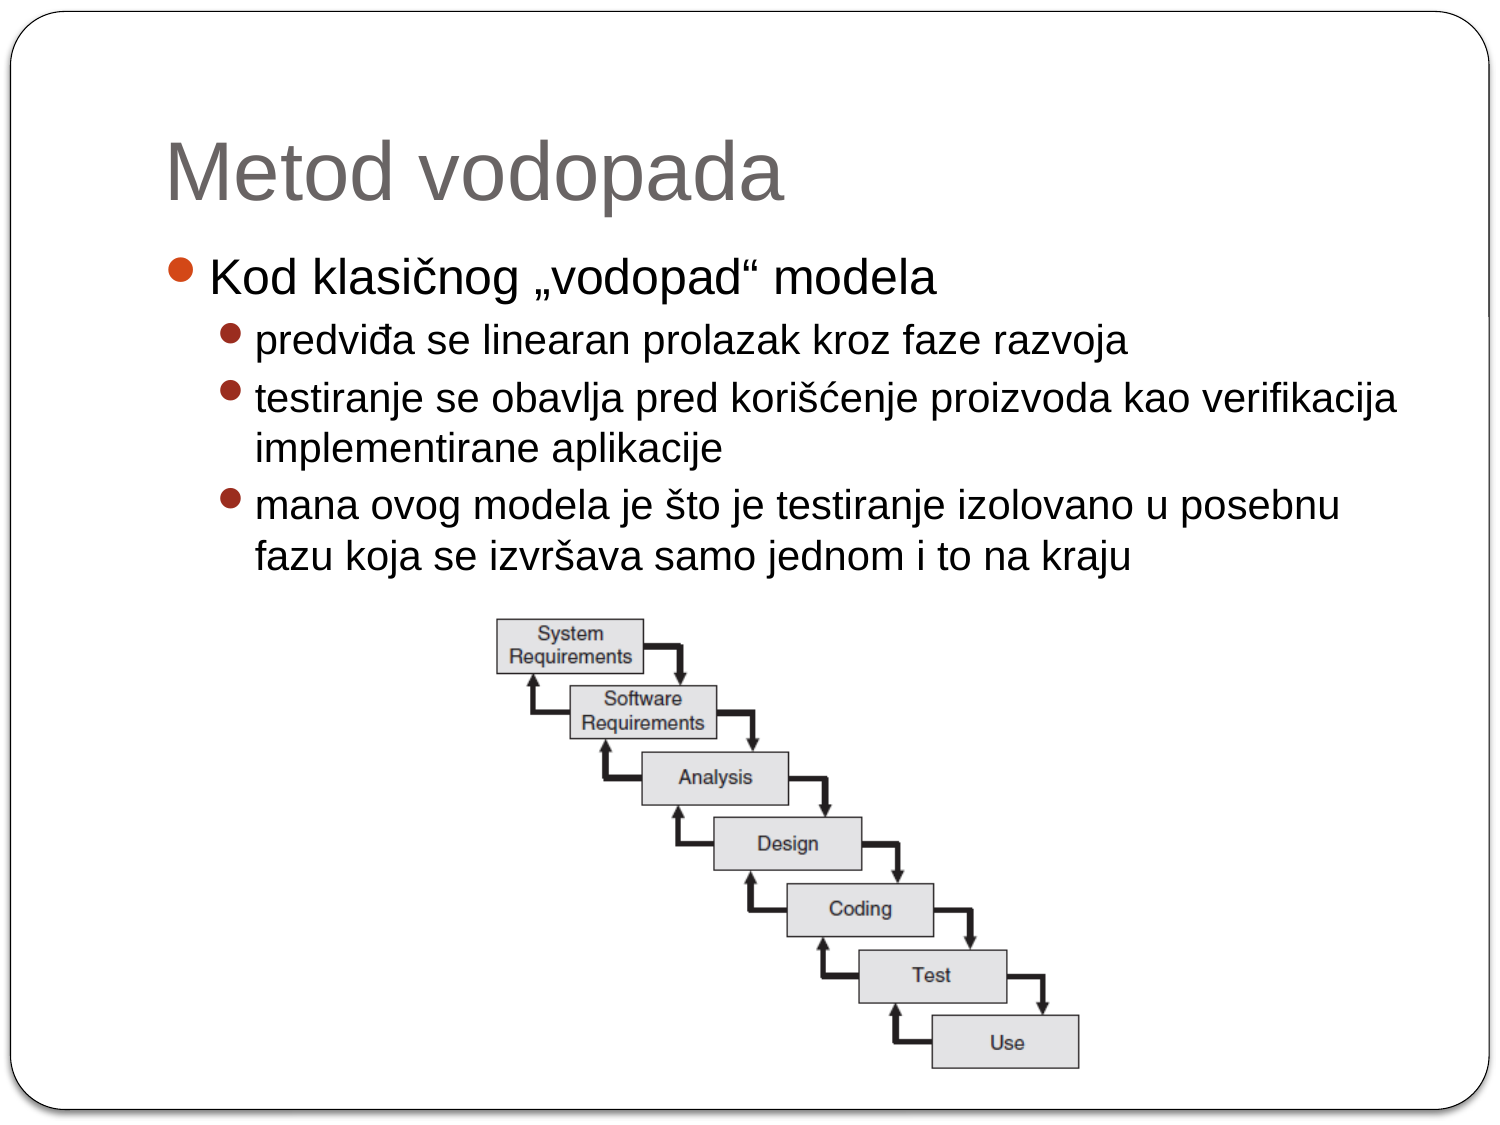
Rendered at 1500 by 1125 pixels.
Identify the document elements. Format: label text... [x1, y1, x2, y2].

list Kod klasičnog „vodopad“ modela predviđa se linearan prolazak kroz faze razvoja testiranje se obavlja pred korišćenje proizvoda kao verifikacija implementirane aplikacije mana ovog modela je što je testiranje izolovano u posebnu fazu koja se izvršava samo jednom i to na kraju [150, 237, 1425, 1088]
title Metod vodopada [150, 45, 1425, 233]
picture [487, 612, 1085, 1088]
